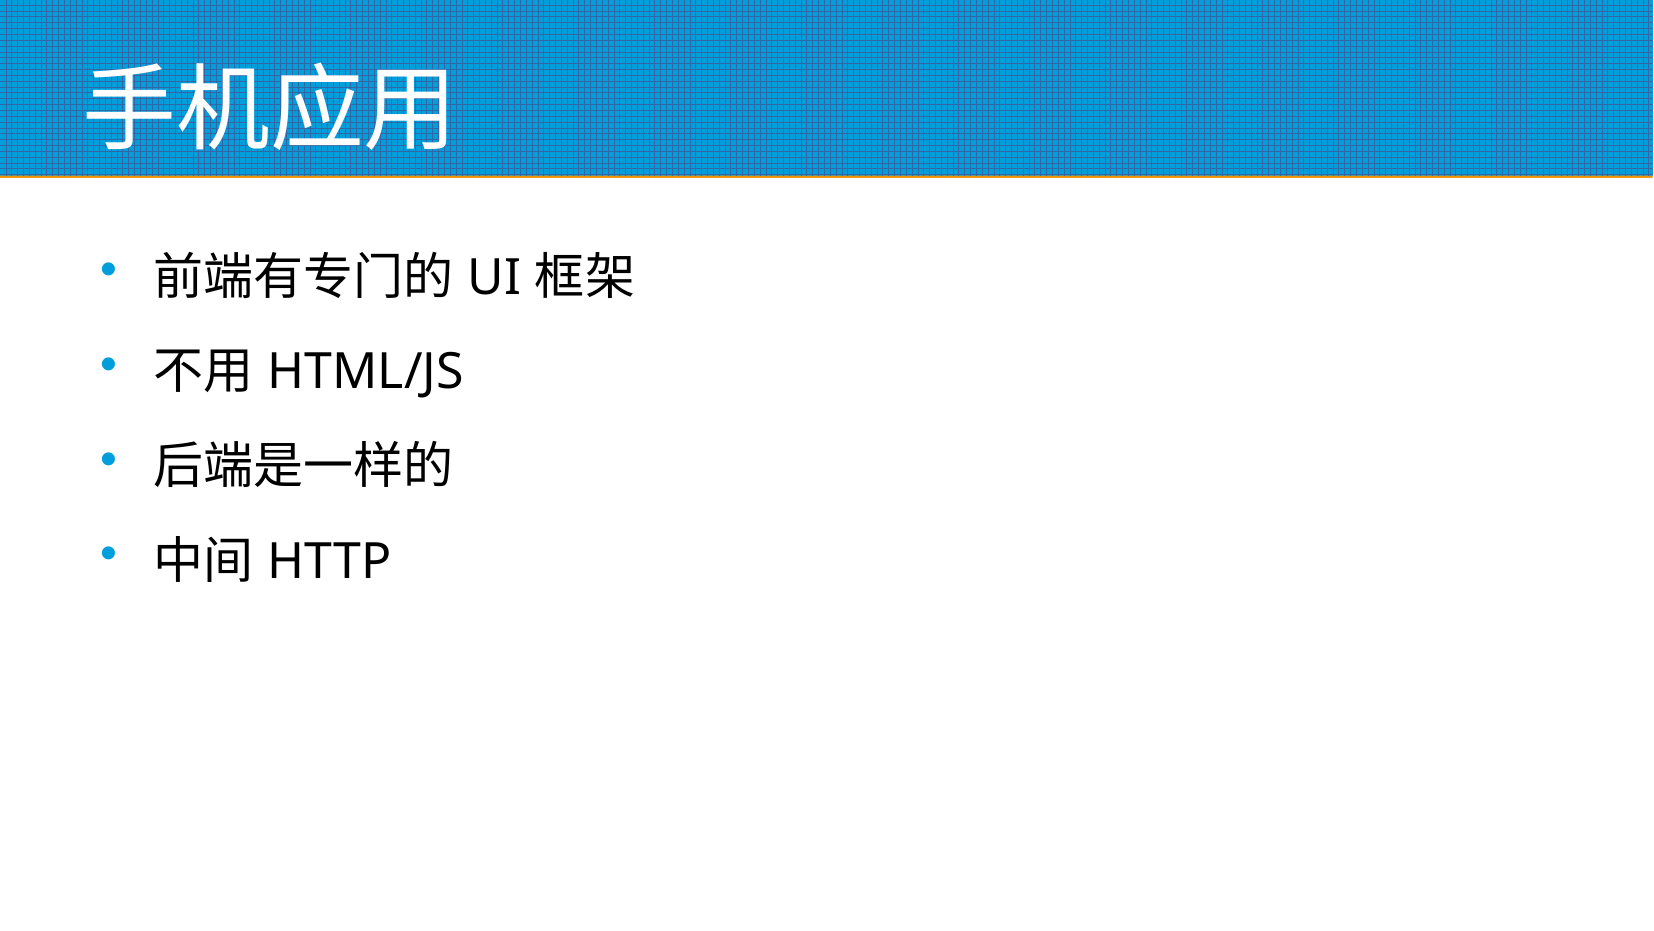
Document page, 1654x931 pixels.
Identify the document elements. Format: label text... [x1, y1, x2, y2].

list 前端有专门的UI框架 不用HTML/JS 后端是一样的 中间HTTP [82, 236, 1562, 810]
title 手机应用 [82, 14, 1570, 170]
